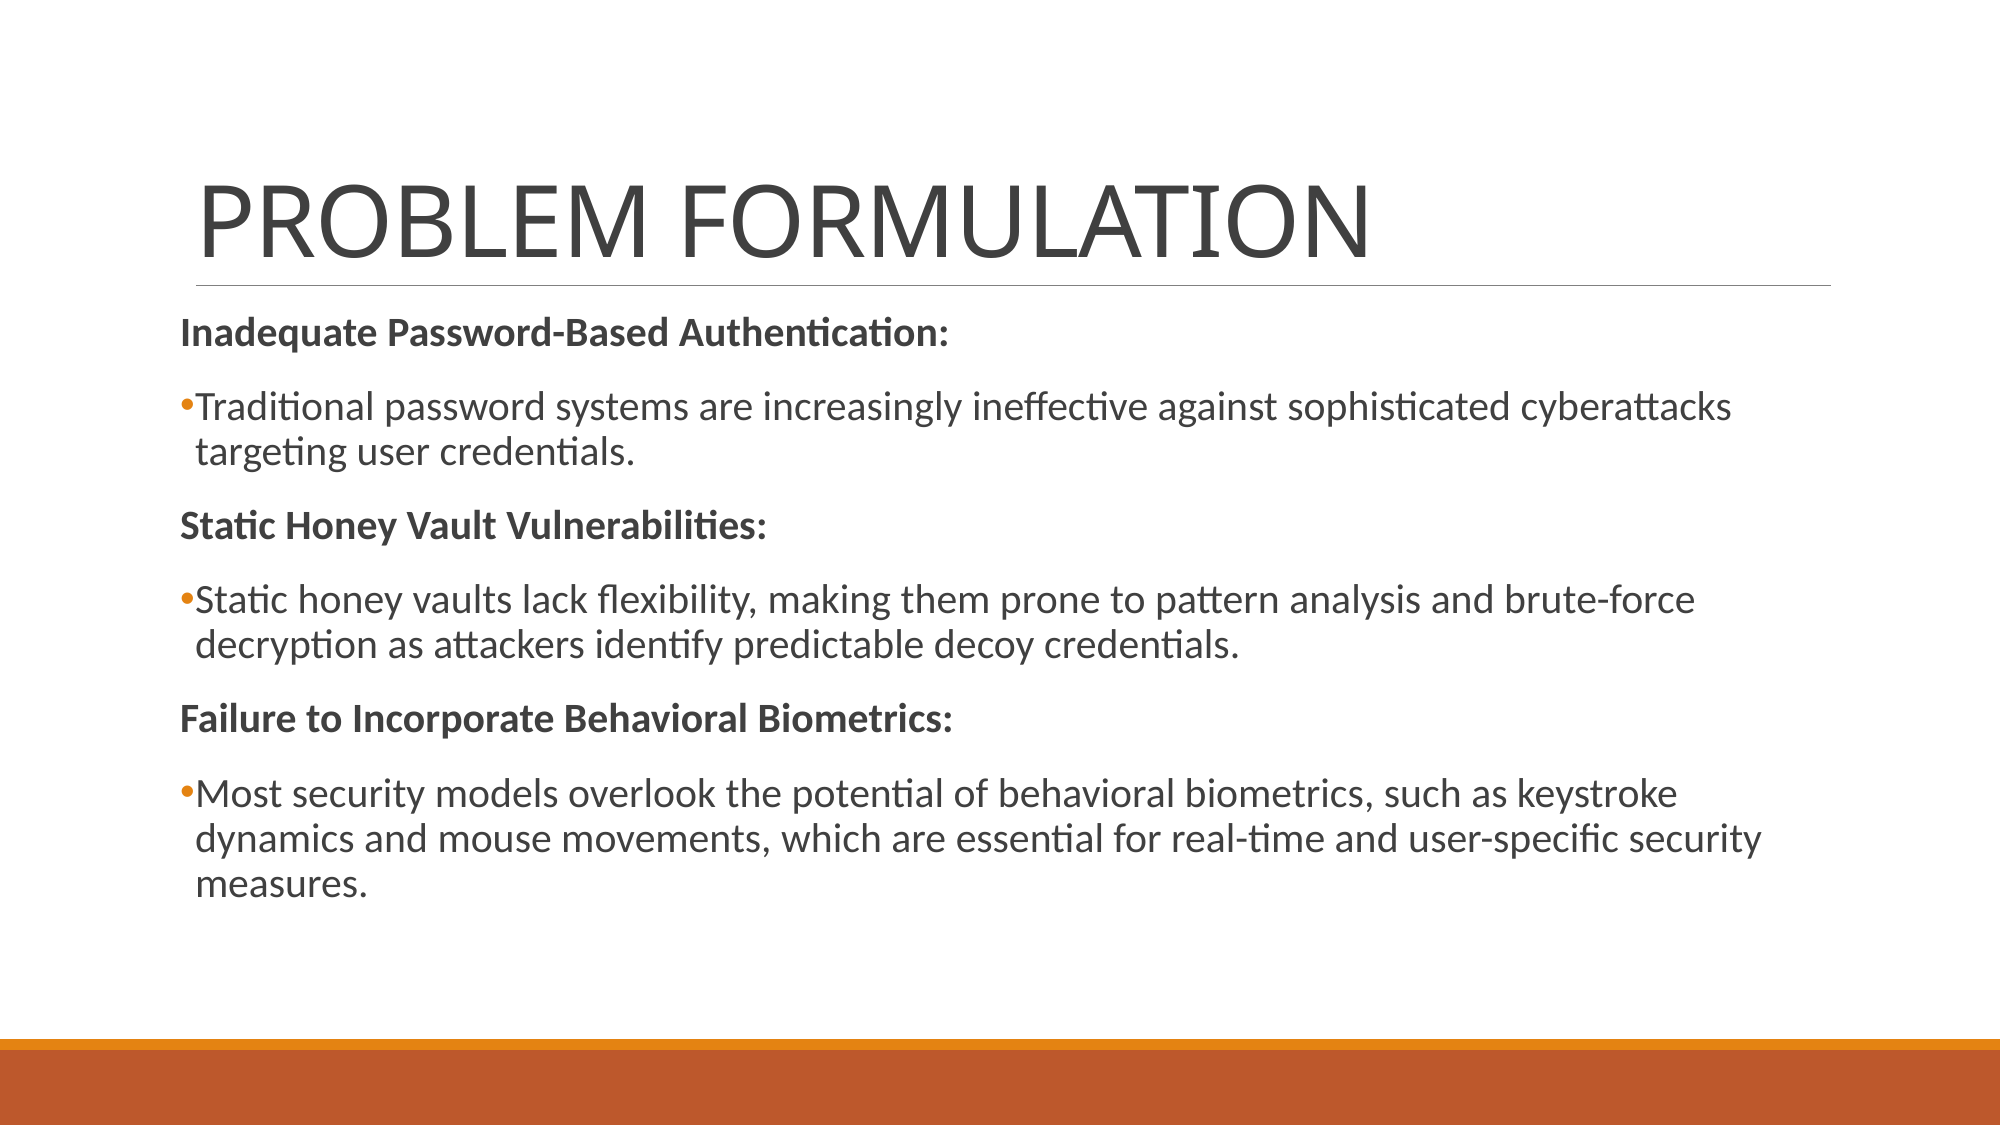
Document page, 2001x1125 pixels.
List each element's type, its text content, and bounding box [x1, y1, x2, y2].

title PROBLEM FORMULATION [180, 47, 1830, 285]
list Inadequate Password-Based Authentication: Traditional password systems are increasingly ineffective against sophisticated cyberattacks targeting user credentials. Static Honey Vault Vulnerabilities: Static honey vaults lack flexibility, making them prone to pattern analysis and brute-force decryption as attackers identify predictable decoy credentials. Failure to Incorporate Behavioral Biometrics: Most security models overlook the potential of behavioral biometrics, such as keystroke dynamics and mouse movements, which are essential for real-time and user-specific security measures. [180, 302, 1830, 963]
